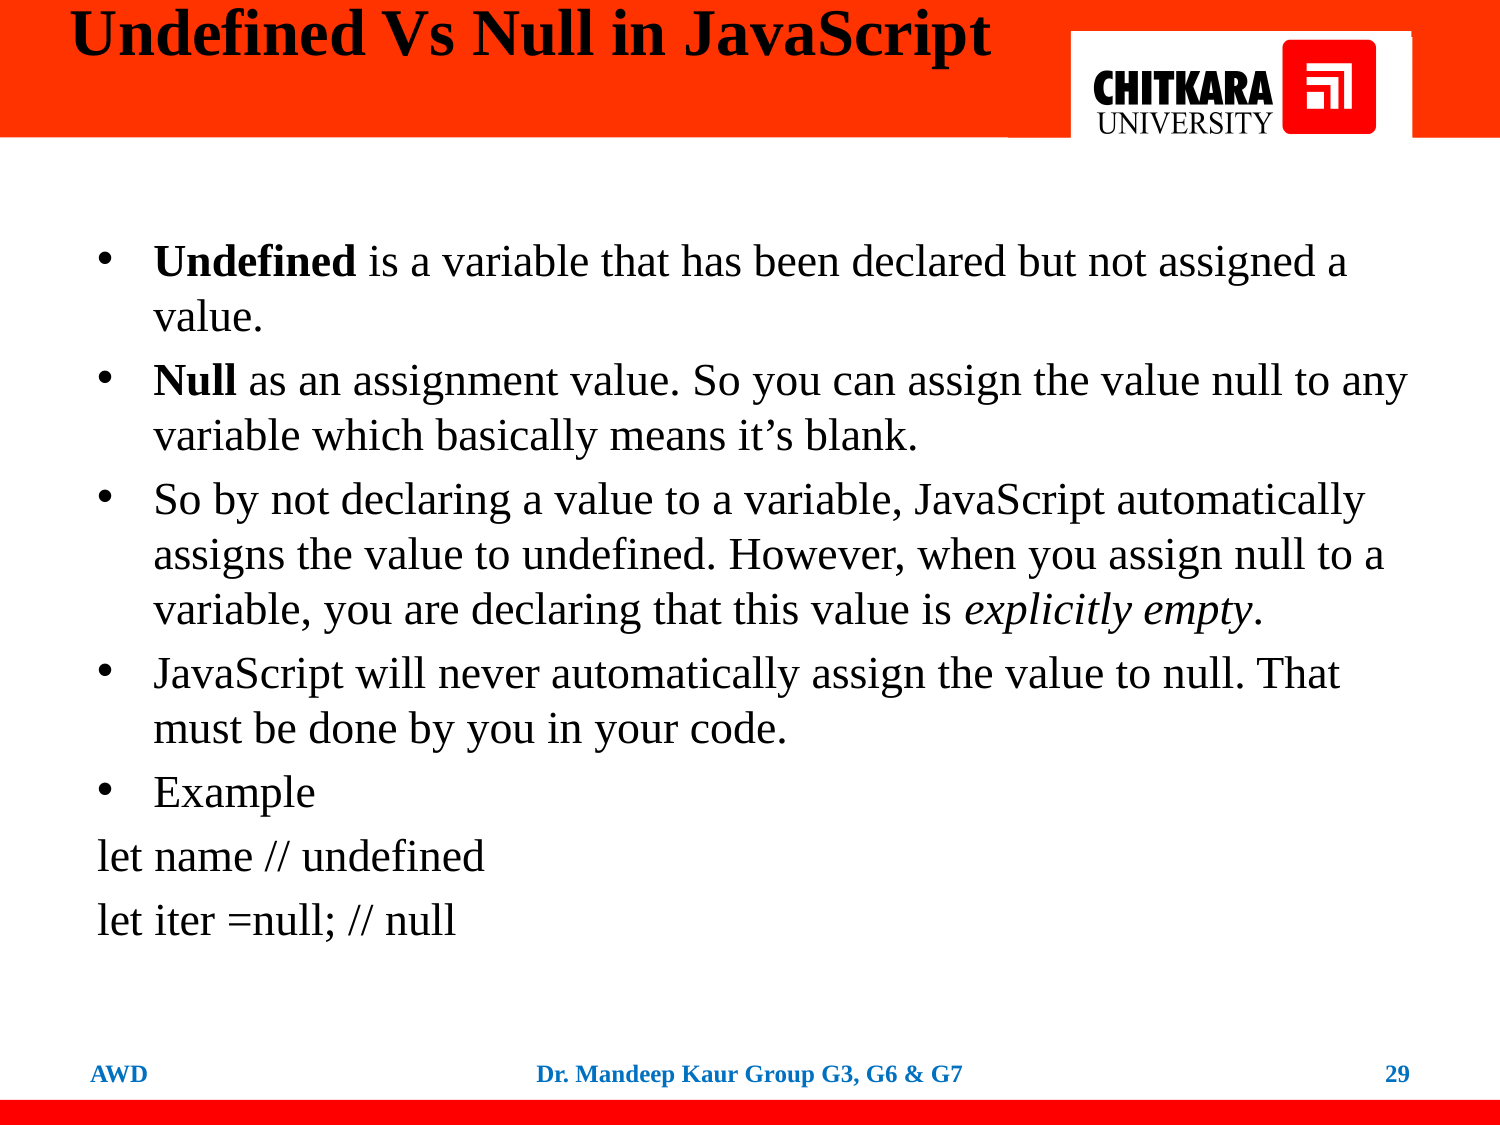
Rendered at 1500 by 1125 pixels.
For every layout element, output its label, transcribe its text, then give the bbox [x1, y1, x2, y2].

footer Dr. Mandeep Kaur Group G3, G6 & G7 [512, 1042, 988, 1103]
picture [1074, 37, 1391, 138]
slide_number AWD [75, 1042, 425, 1103]
list Undefined is a variable that has been declared but not assigned a value. Null as an assignment value. So you can assign the value null to any variable which basically means it’s blank. So by not declaring a value to a variable, JavaScript automatically assigns the value to undefined. However, when you assign null to a variable, you are declaring that this value is explicitly empty. JavaScript will never automatically assign the value to null. That must be done by you in your code. Example let name // undefined let iter =null; // null [81, 222, 1433, 966]
slide_number 29 [1074, 1042, 1425, 1103]
title Undefined Vs Null in JavaScript [0, 0, 1063, 138]
